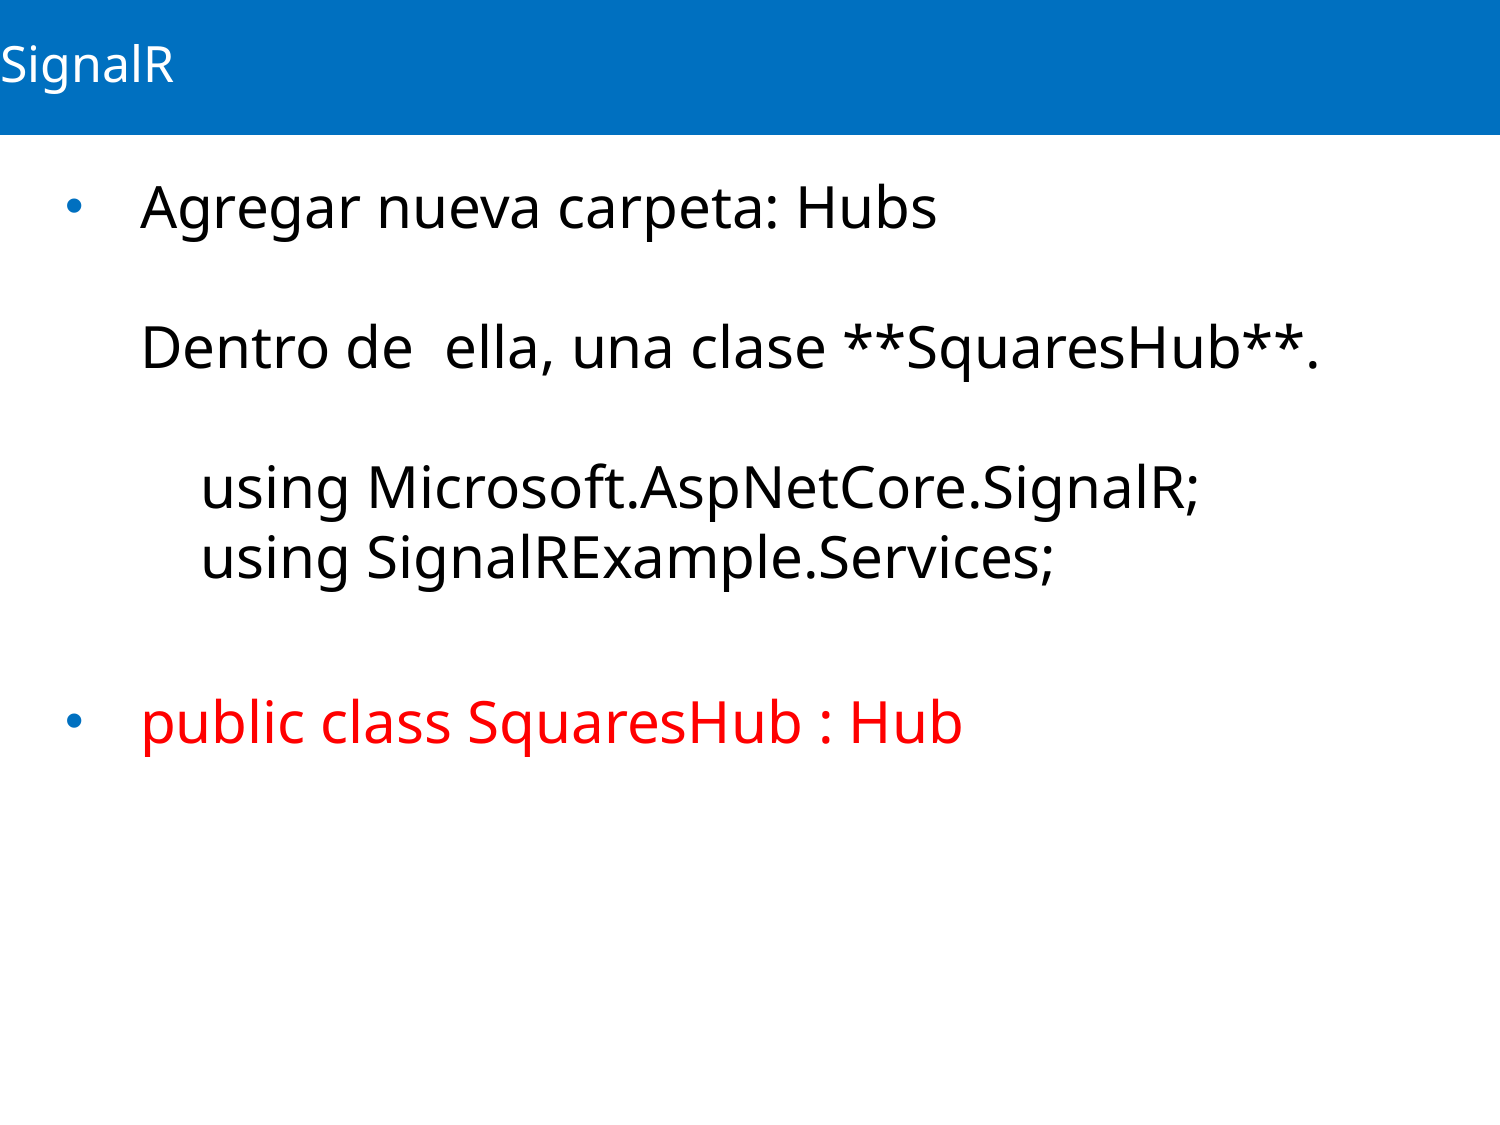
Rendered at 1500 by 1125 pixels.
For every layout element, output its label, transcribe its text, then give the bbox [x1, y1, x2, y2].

list Agregar nueva carpeta: Hubs Dentro de ella, una clase **SquaresHub**. using Microsoft.AspNetCore.SignalR; using SignalRExample.Services; public class SquaresHub : Hub [49, 162, 1376, 1088]
title SignalR [0, 0, 1500, 136]
